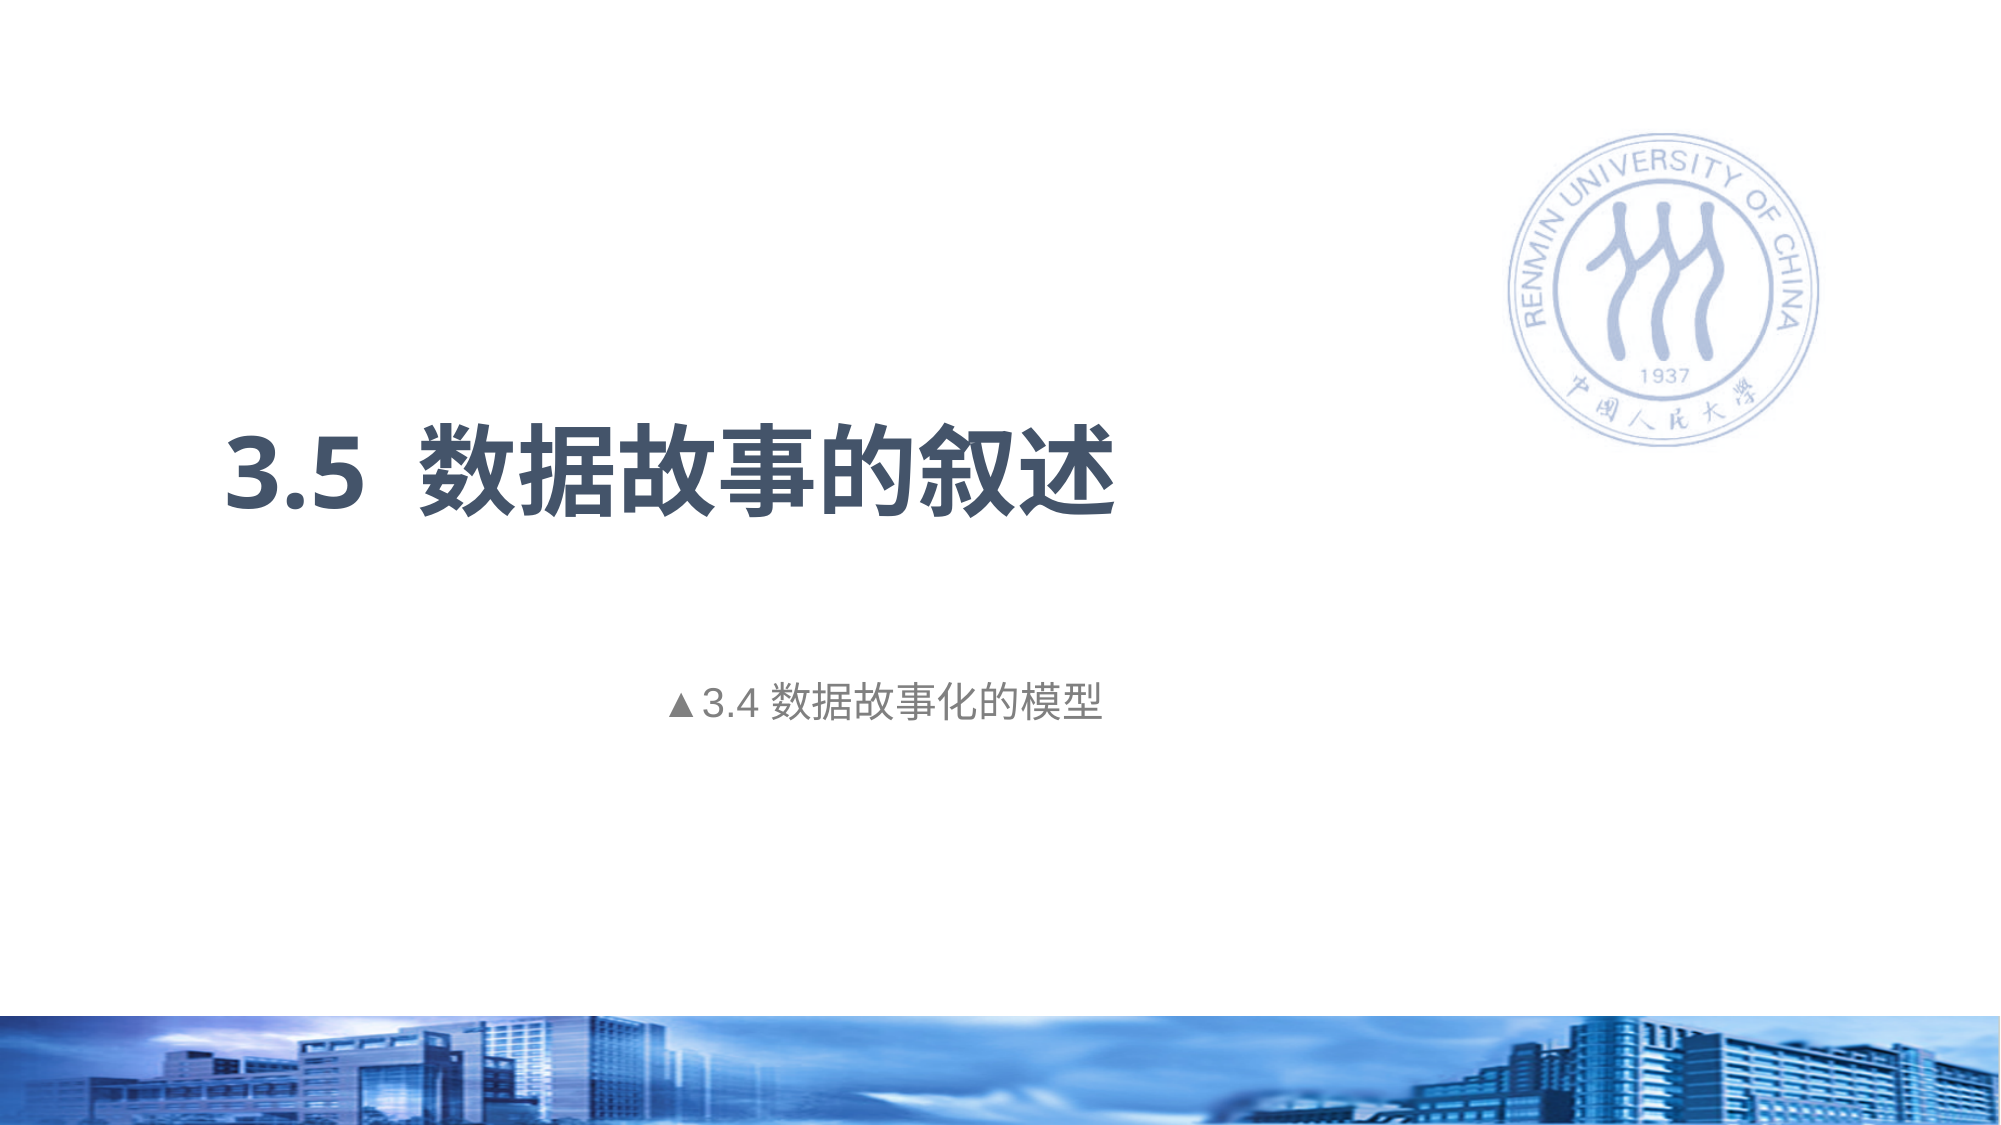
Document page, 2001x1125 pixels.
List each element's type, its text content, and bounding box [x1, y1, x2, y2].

text_box 3.5 数据故事的叙述 [122, 375, 1221, 563]
picture [0, 1016, 2001, 1125]
text_box ▲3.4数据故事化的模型 [645, 668, 1355, 957]
picture [1459, 92, 1855, 475]
